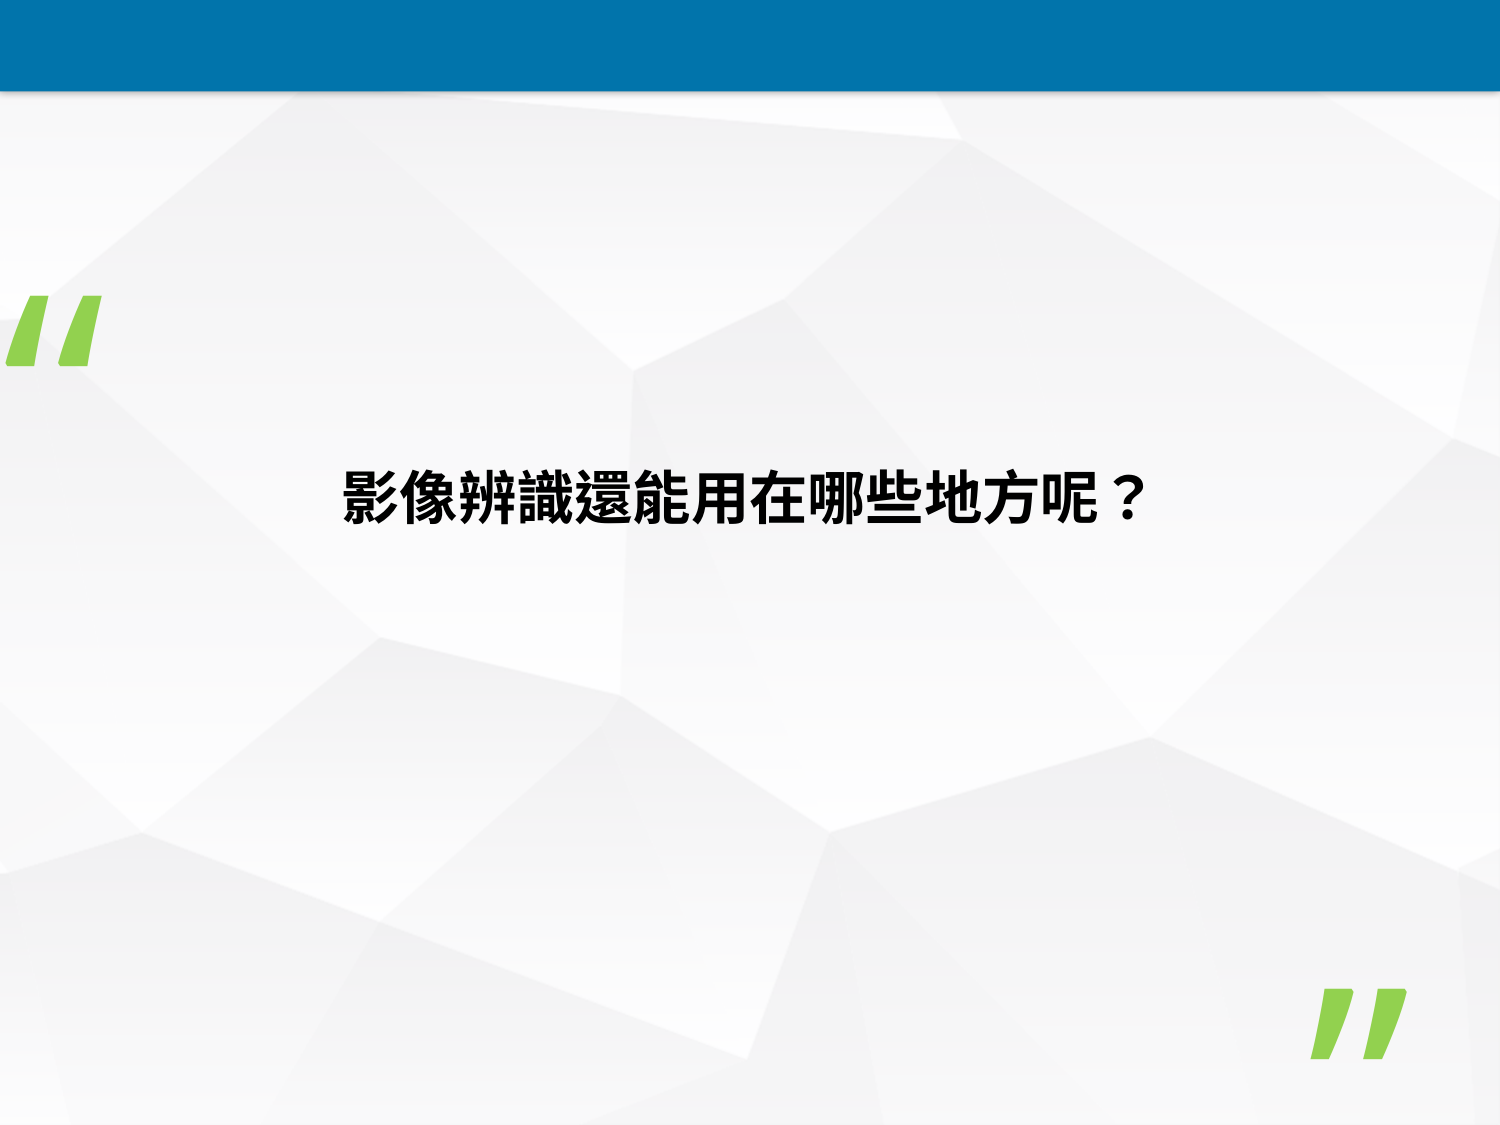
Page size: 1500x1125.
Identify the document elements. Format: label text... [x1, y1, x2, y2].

text_box 影像辨識還能用在哪些地方呢？ [326, 453, 1362, 539]
text_box ” [1292, 899, 1500, 1125]
text_box [0, 0, 1500, 92]
picture [0, 92, 1500, 1125]
text_box “ [0, 206, 224, 567]
